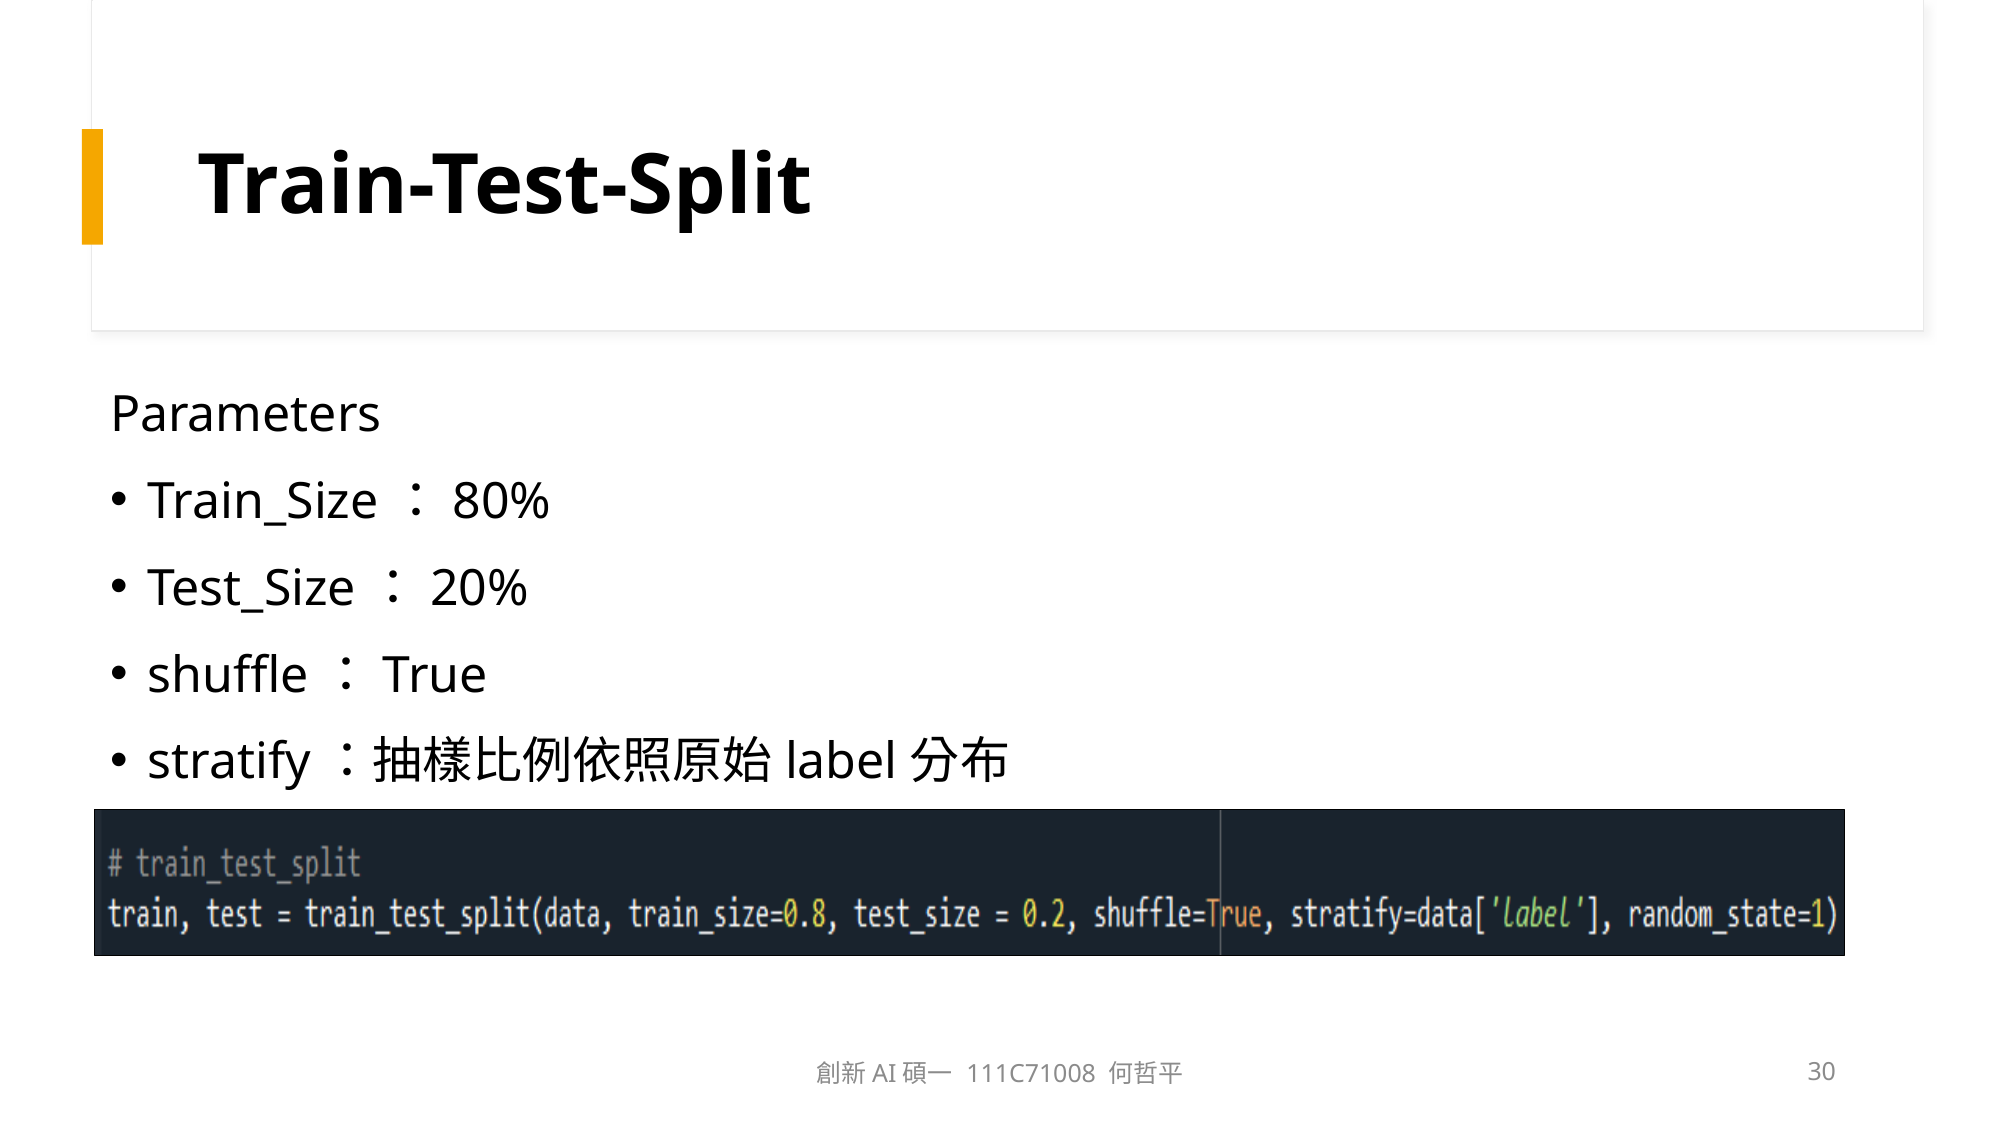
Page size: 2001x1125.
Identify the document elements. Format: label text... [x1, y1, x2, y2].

slide_number 30 [1401, 1042, 1851, 1103]
title Train-Test-Split [183, 90, 1851, 284]
list Parameters Train_Size：80% Test_Size：20% shuffle：True stratify：抽樣比例依照原始label分布 [94, 368, 1851, 1013]
picture [94, 809, 1844, 955]
footer 創新AI碩一 111C71008 何哲平 [662, 1042, 1338, 1103]
